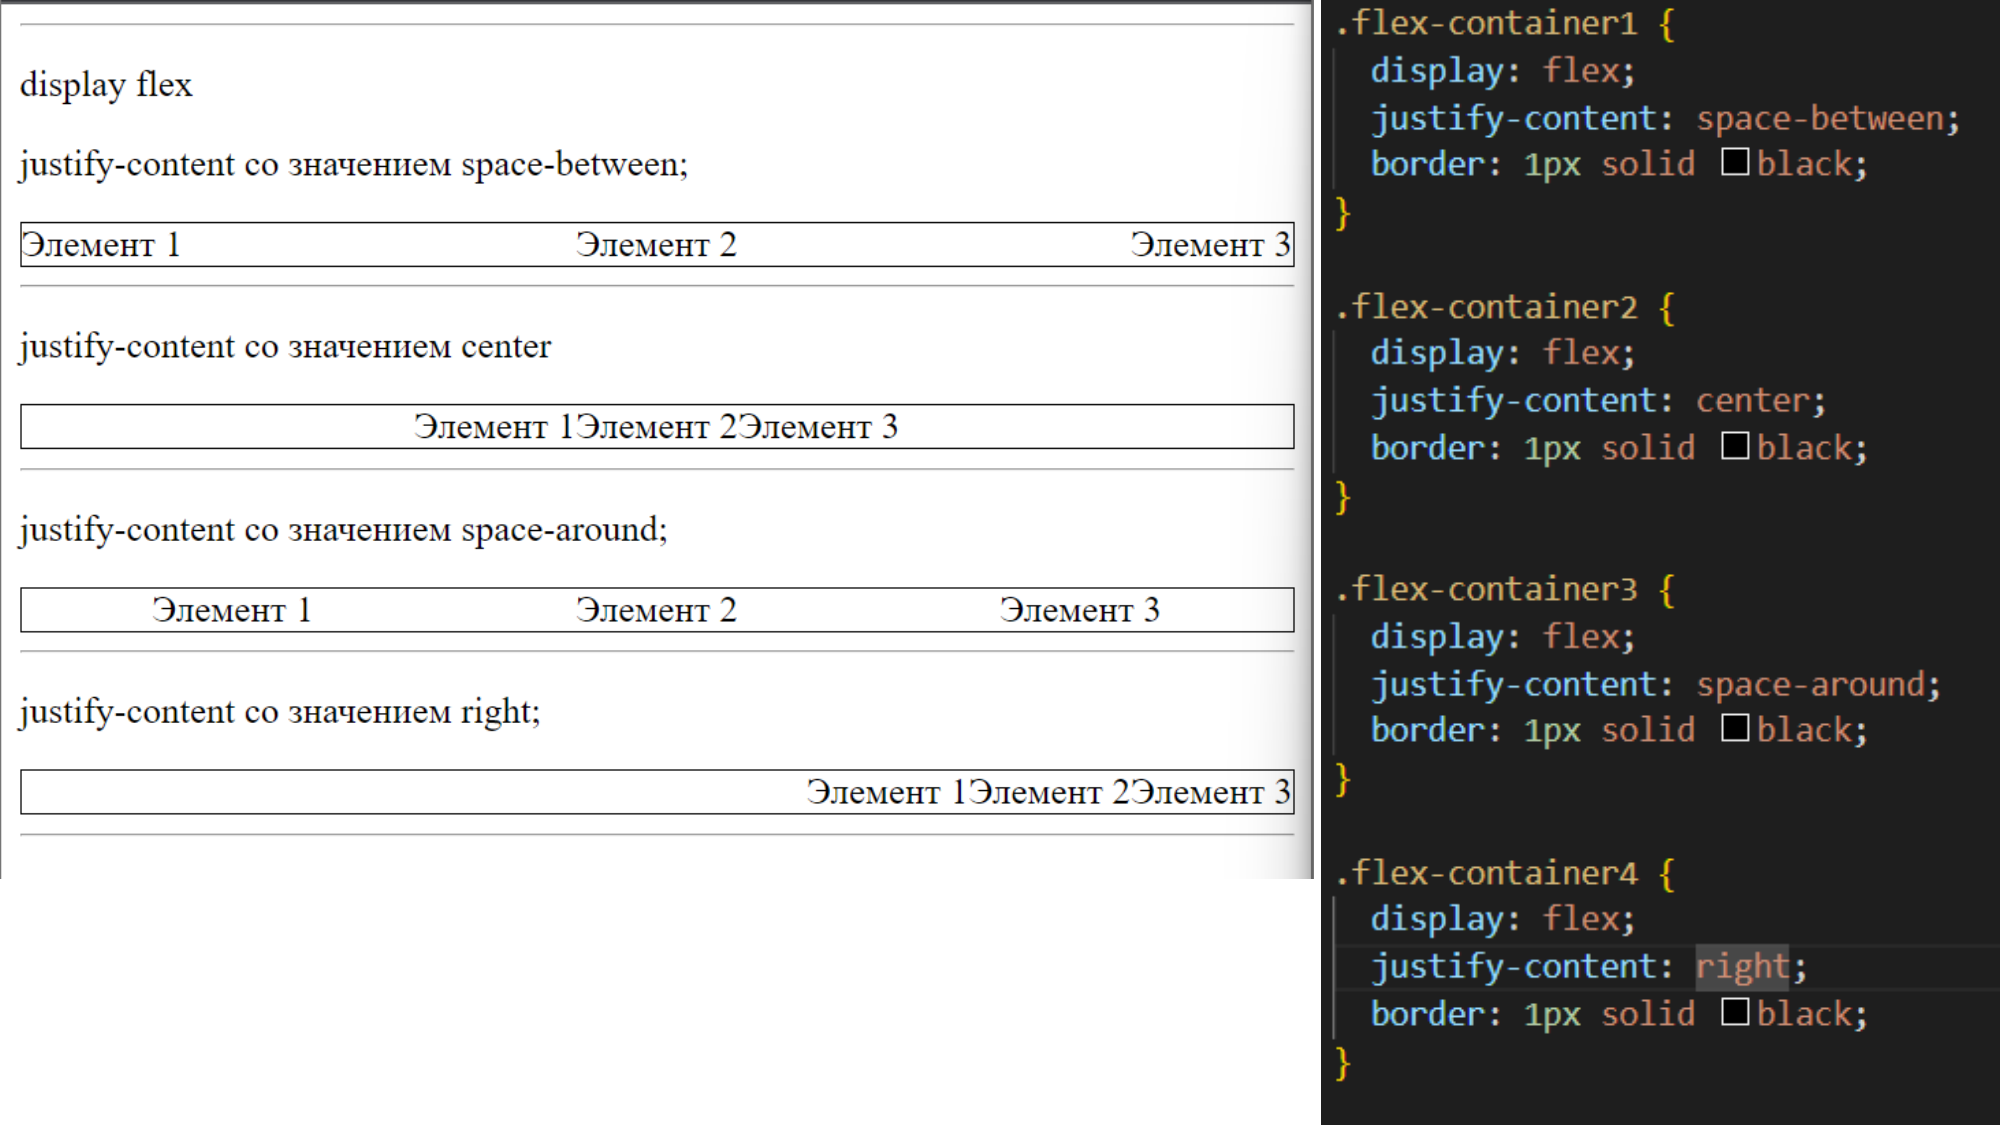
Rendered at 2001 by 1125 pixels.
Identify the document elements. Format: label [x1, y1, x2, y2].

list [0, 0, 1314, 879]
picture [1321, 0, 2000, 1125]
